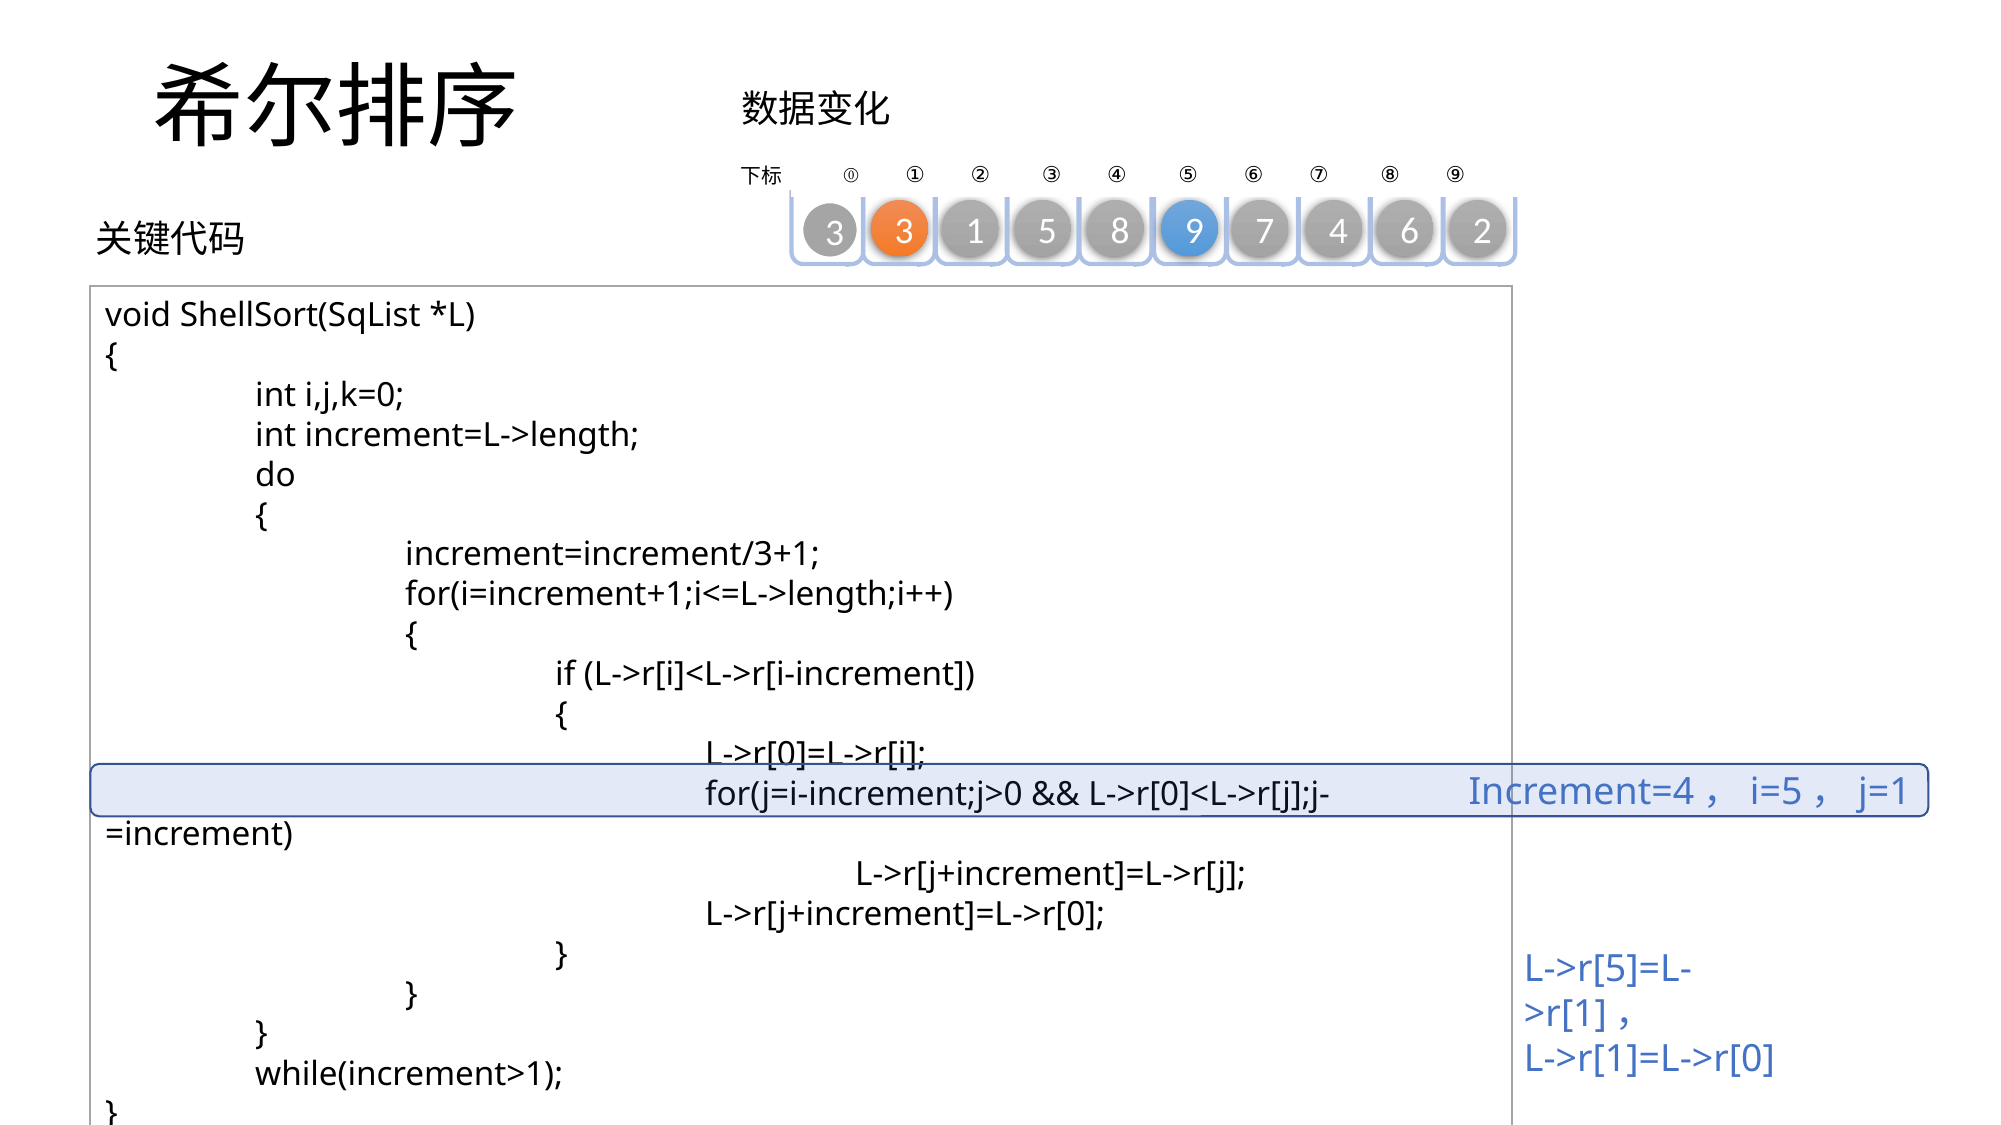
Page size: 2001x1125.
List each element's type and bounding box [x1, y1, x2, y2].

text_box [726, 155, 1599, 266]
title [137, 1, 1863, 219]
text_box [89, 285, 1930, 1125]
text_box [81, 207, 261, 268]
text_box [828, 153, 1487, 188]
text_box [726, 78, 907, 138]
